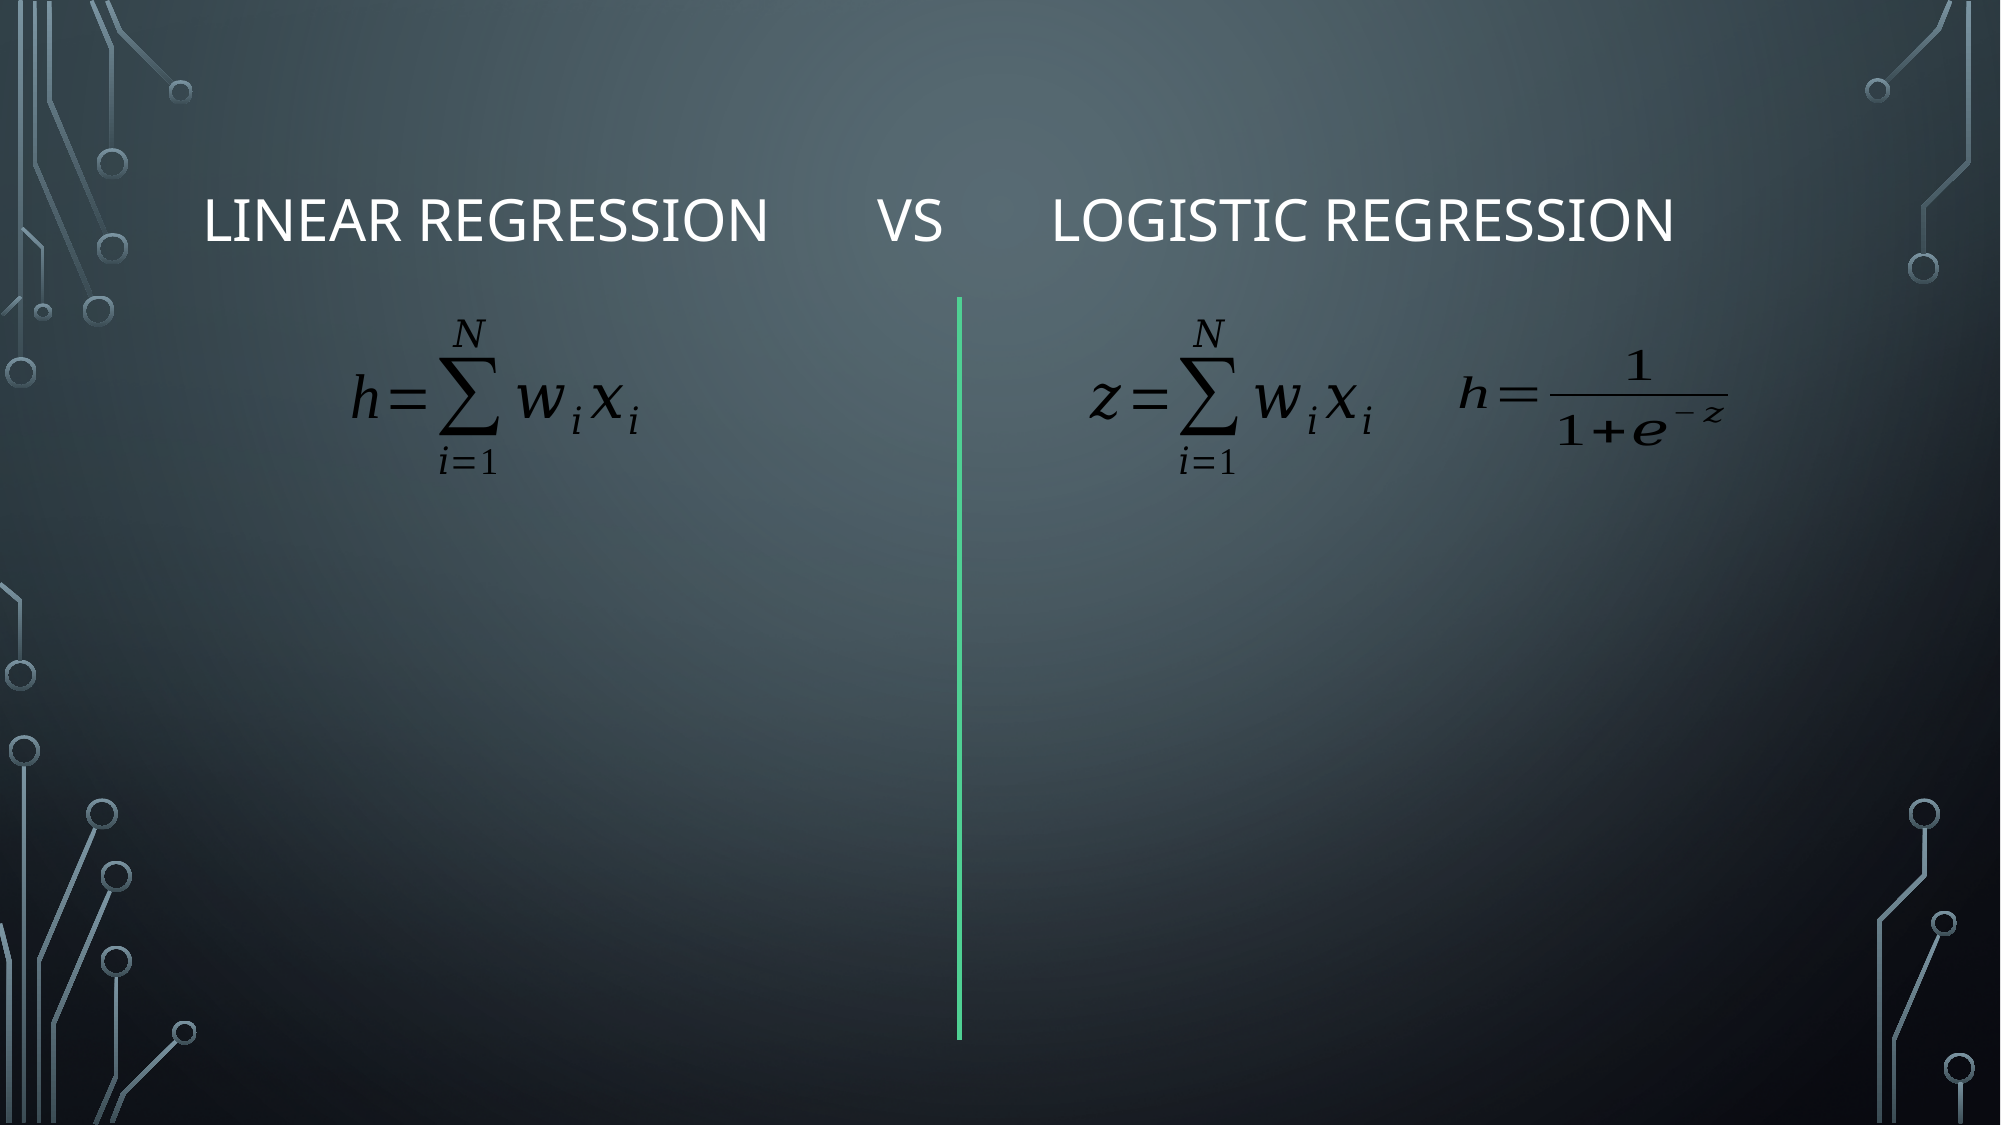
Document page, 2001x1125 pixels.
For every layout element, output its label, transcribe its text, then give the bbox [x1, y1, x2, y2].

title Linear regression vs logistic regression [187, 101, 1815, 344]
